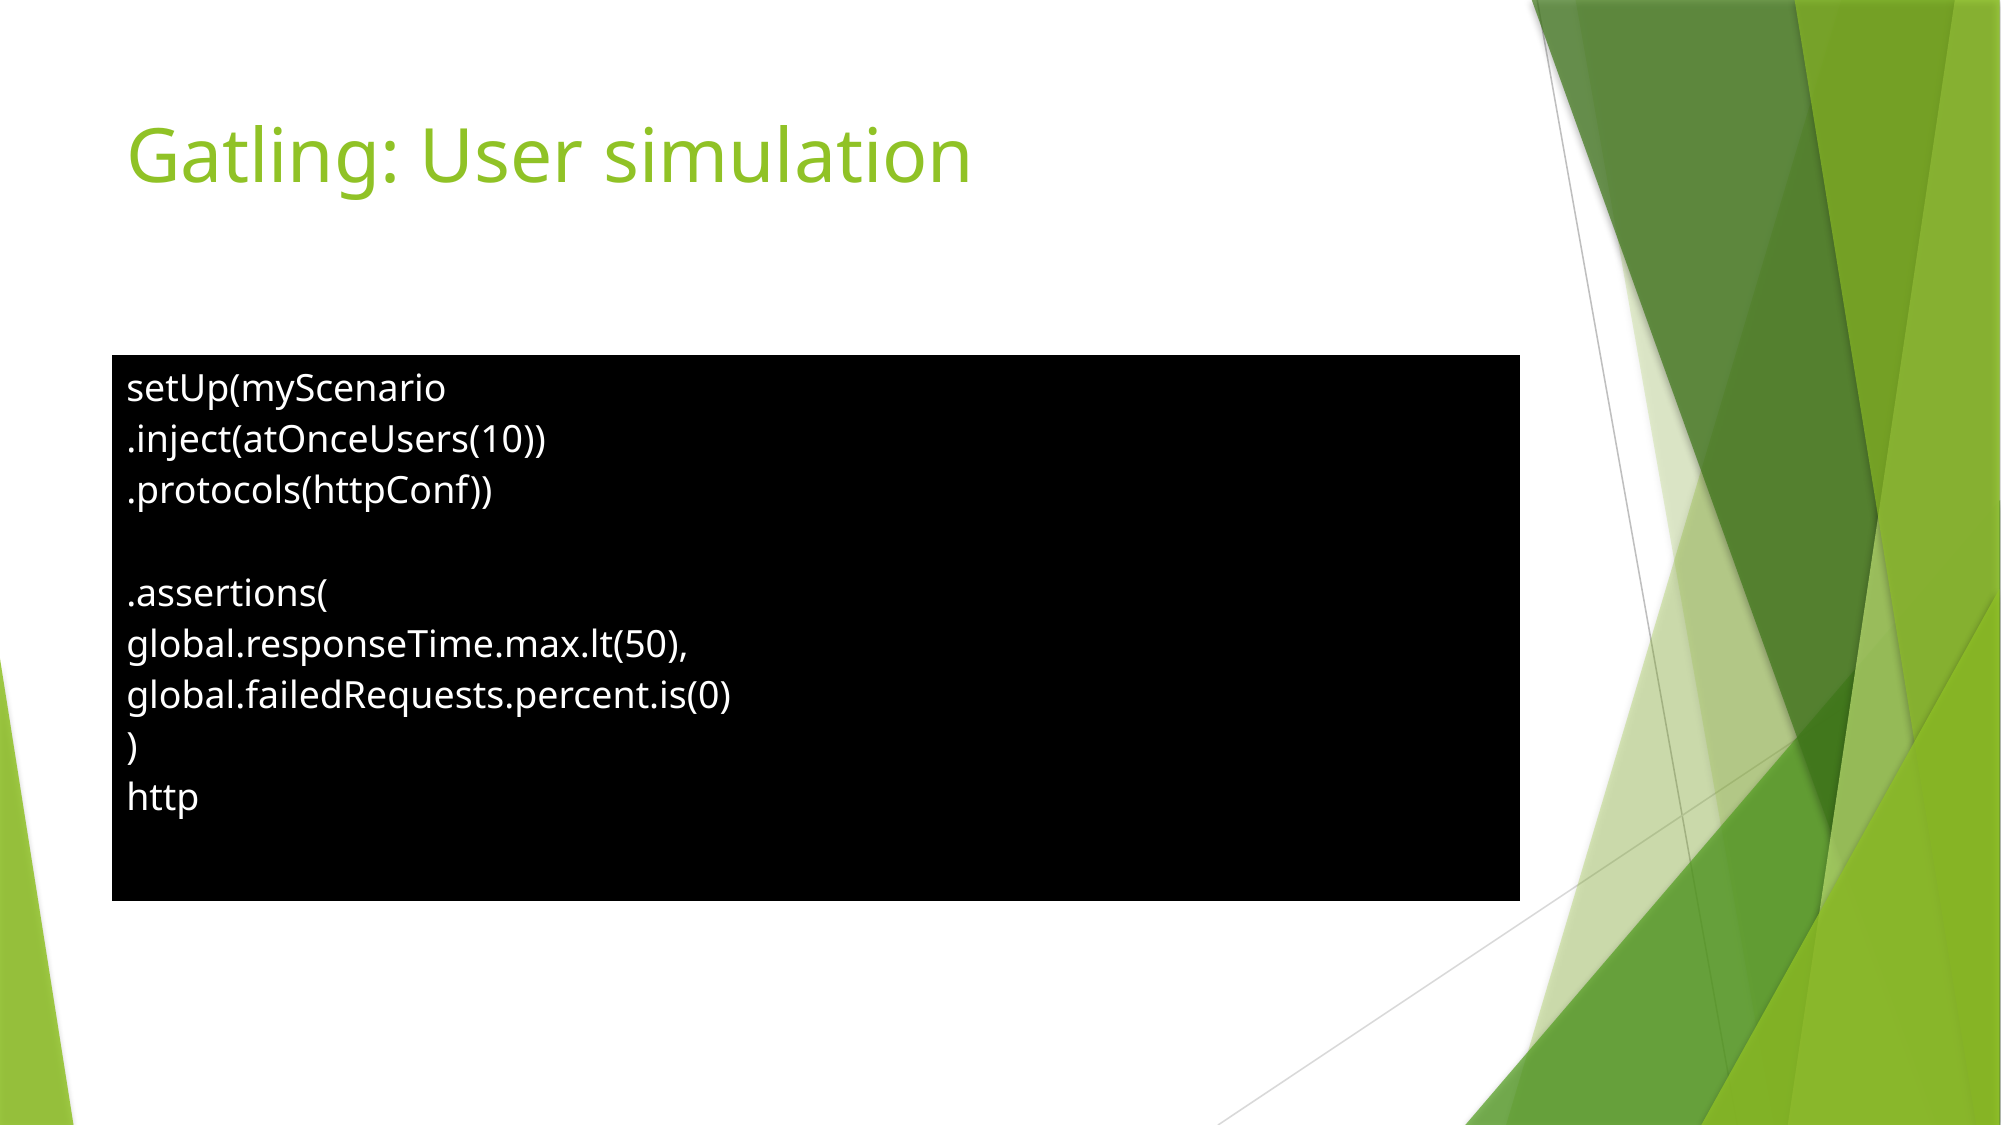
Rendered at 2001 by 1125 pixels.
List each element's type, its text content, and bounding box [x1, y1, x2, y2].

title Gatling: User simulation [111, 99, 1522, 317]
table_header setUp(myScenario .inject(atOnceUsers(10)) .protocols(httpConf)) .assertions( global.responseTime.max.lt(50), global.failedRequests.percent.is(0) ) http [112, 355, 1520, 901]
